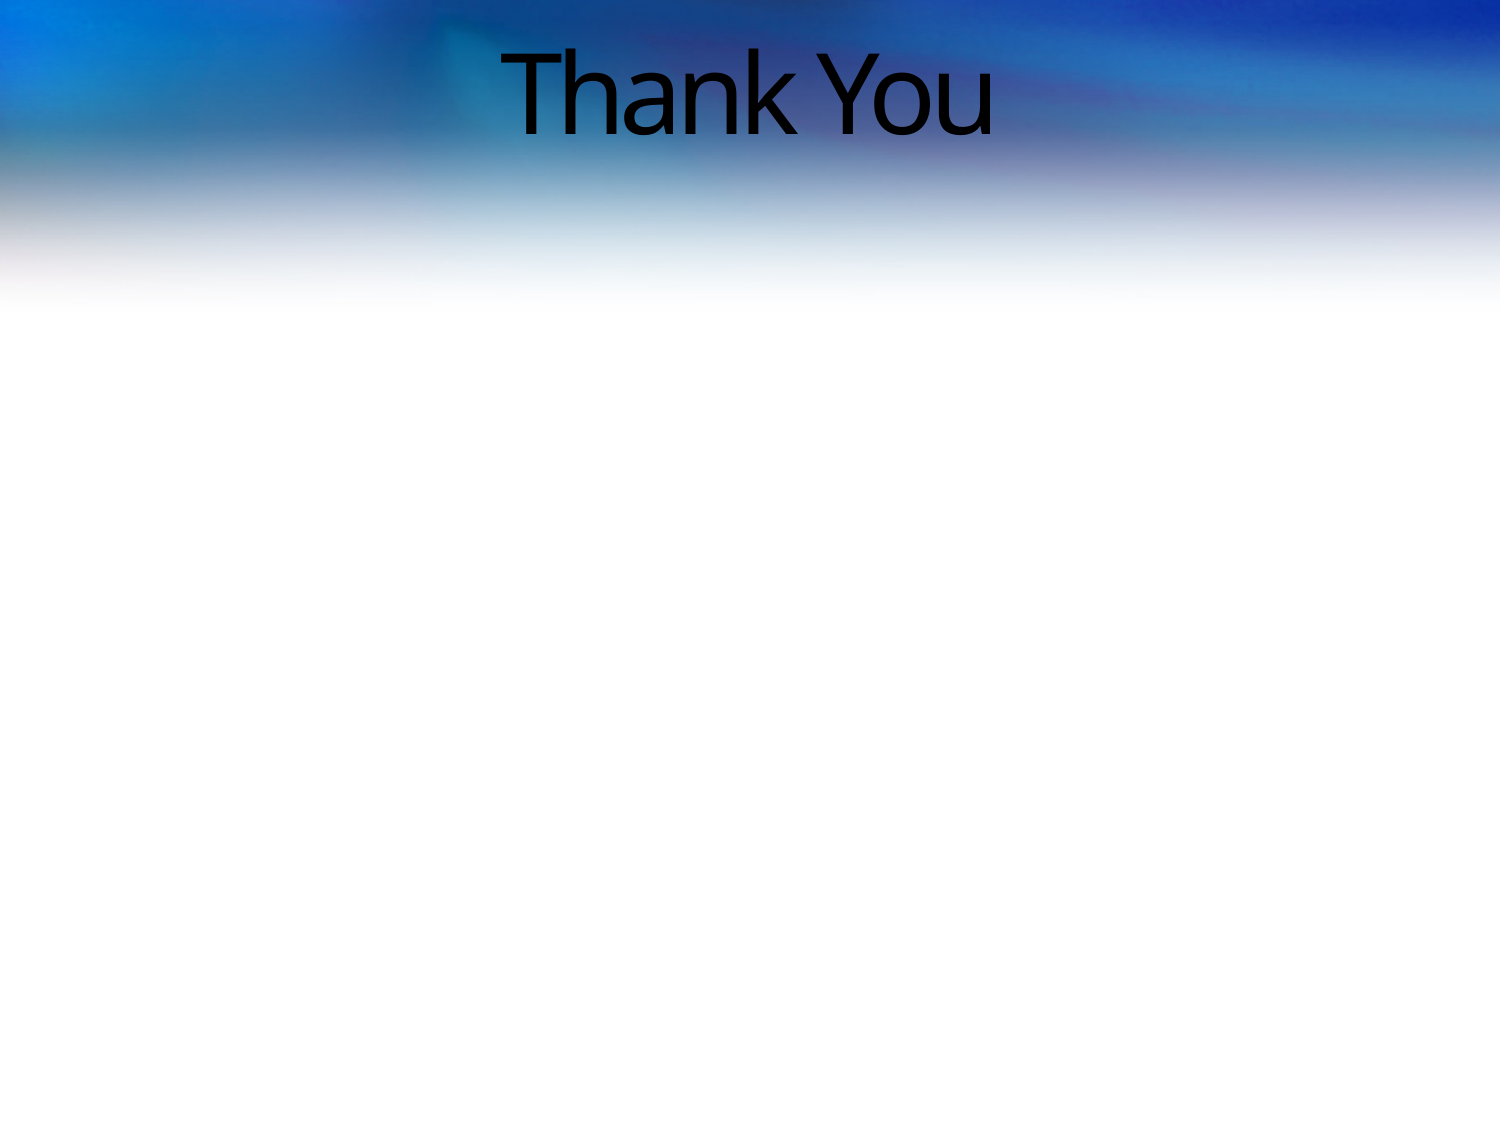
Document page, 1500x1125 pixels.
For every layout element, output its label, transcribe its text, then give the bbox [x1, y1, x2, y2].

title Thank You [62, 37, 1438, 162]
picture [0, 0, 1500, 1125]
